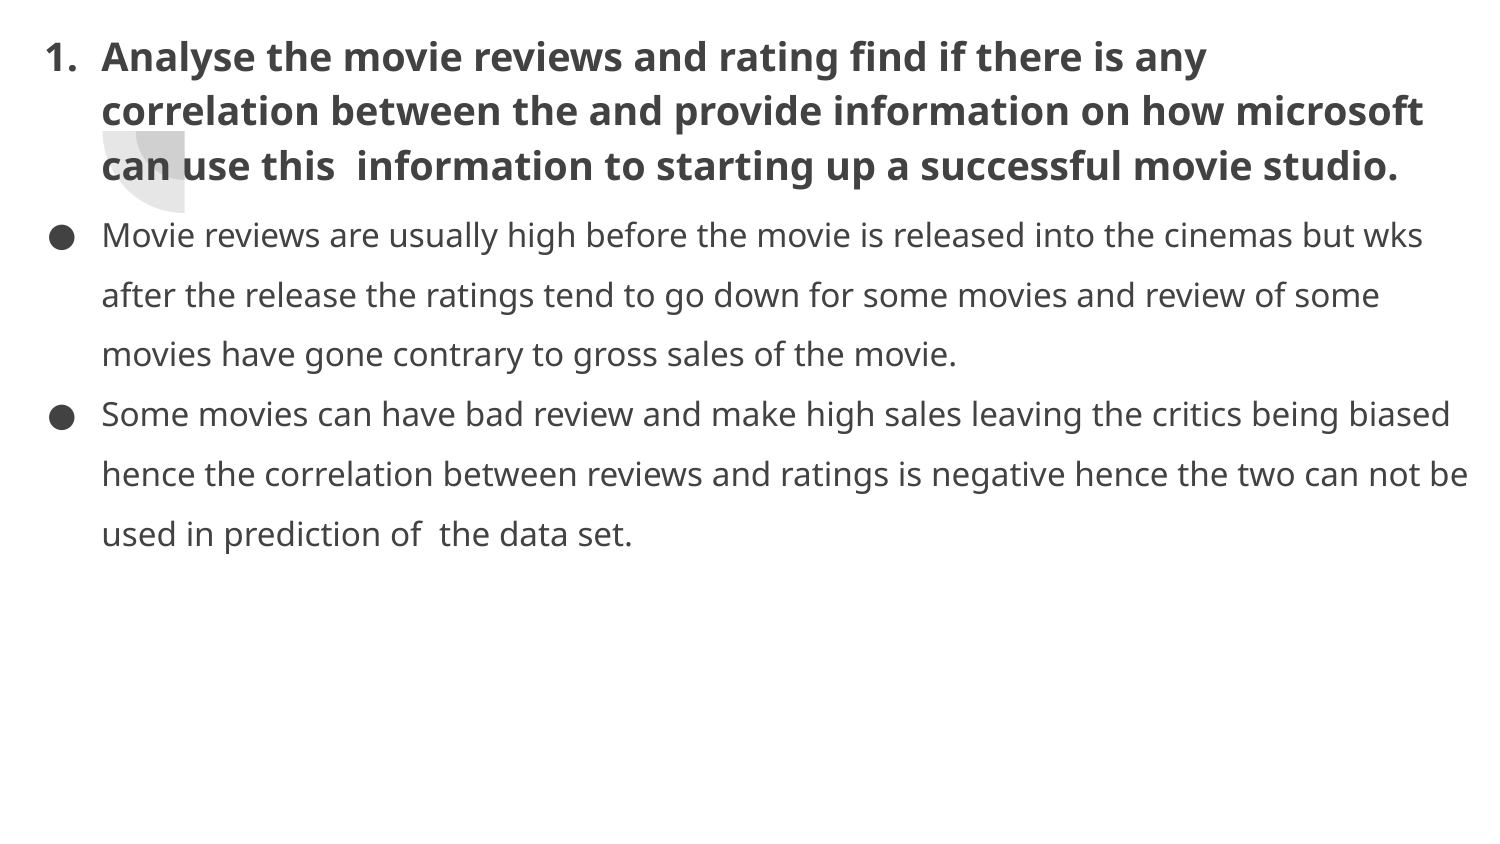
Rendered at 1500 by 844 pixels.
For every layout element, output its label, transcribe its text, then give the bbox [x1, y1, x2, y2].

list Movie reviews are usually high before the movie is released into the cinemas but wks after the release the ratings tend to go down for some movies and review of some movies have gone contrary to gross sales of the movie. Some movies can have bad review and make high sales leaving the critics being biased hence the correlation between reviews and ratings is negative hence the two can not be used in prediction of the data set. [11, 179, 1500, 794]
title Analyse the movie reviews and rating find if there is any correlation between the and provide information on how microsoft can use this information to starting up a successful movie studio. [11, 9, 1452, 179]
